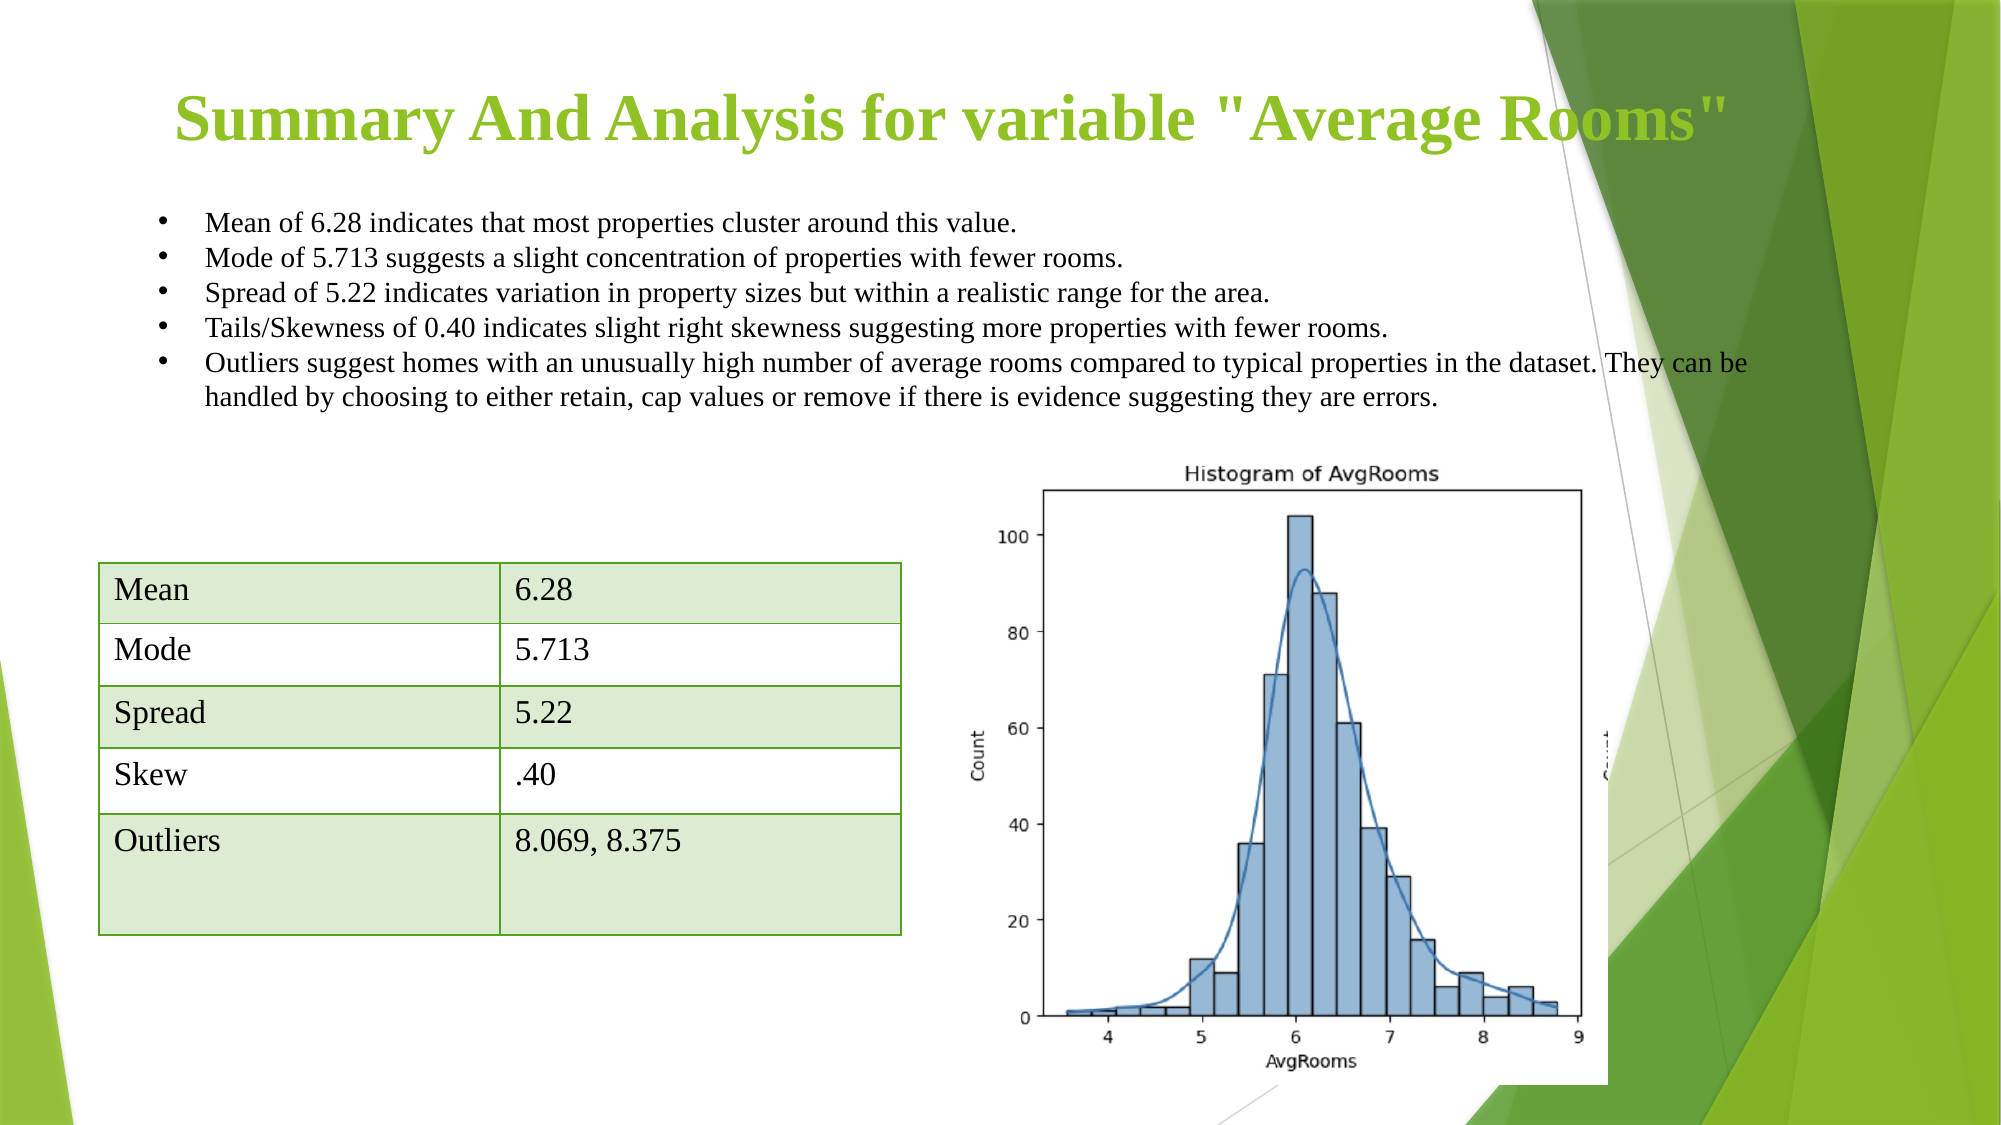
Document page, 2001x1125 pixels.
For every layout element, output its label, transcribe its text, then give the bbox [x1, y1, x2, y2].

picture [953, 455, 1609, 1086]
table_cell Outliers [100, 815, 499, 934]
table_cell 5.713 [501, 624, 900, 685]
title Summary And Analysis for variable "Average Rooms" [130, 63, 1779, 161]
table_cell 8.069, 8.375 [501, 815, 900, 934]
table_header Mean [100, 564, 499, 623]
table_cell Skew [100, 749, 499, 813]
text_box Mean of 6.28 indicates that most properties cluster around this value. Mode of 5.713 suggests a slight concentration of properties with fewer rooms. Spread of 5.22 indicates variation in property sizes but within a realistic range for the area. Tails/Skewness of 0.40 indicates slight right skewness suggesting more properties with fewer rooms. Outliers suggest homes with an unusually high number of average rooms compared to typical properties in the dataset. They can be handled by choosing to either retain, cap values or remove if there is evidence suggesting they are errors. [143, 195, 1825, 456]
table_cell Mode [100, 624, 499, 685]
table_cell Spread [100, 687, 499, 747]
table_cell 5.22 [501, 687, 900, 747]
table_cell .40 [501, 749, 900, 813]
table_header 6.28 [501, 564, 900, 623]
